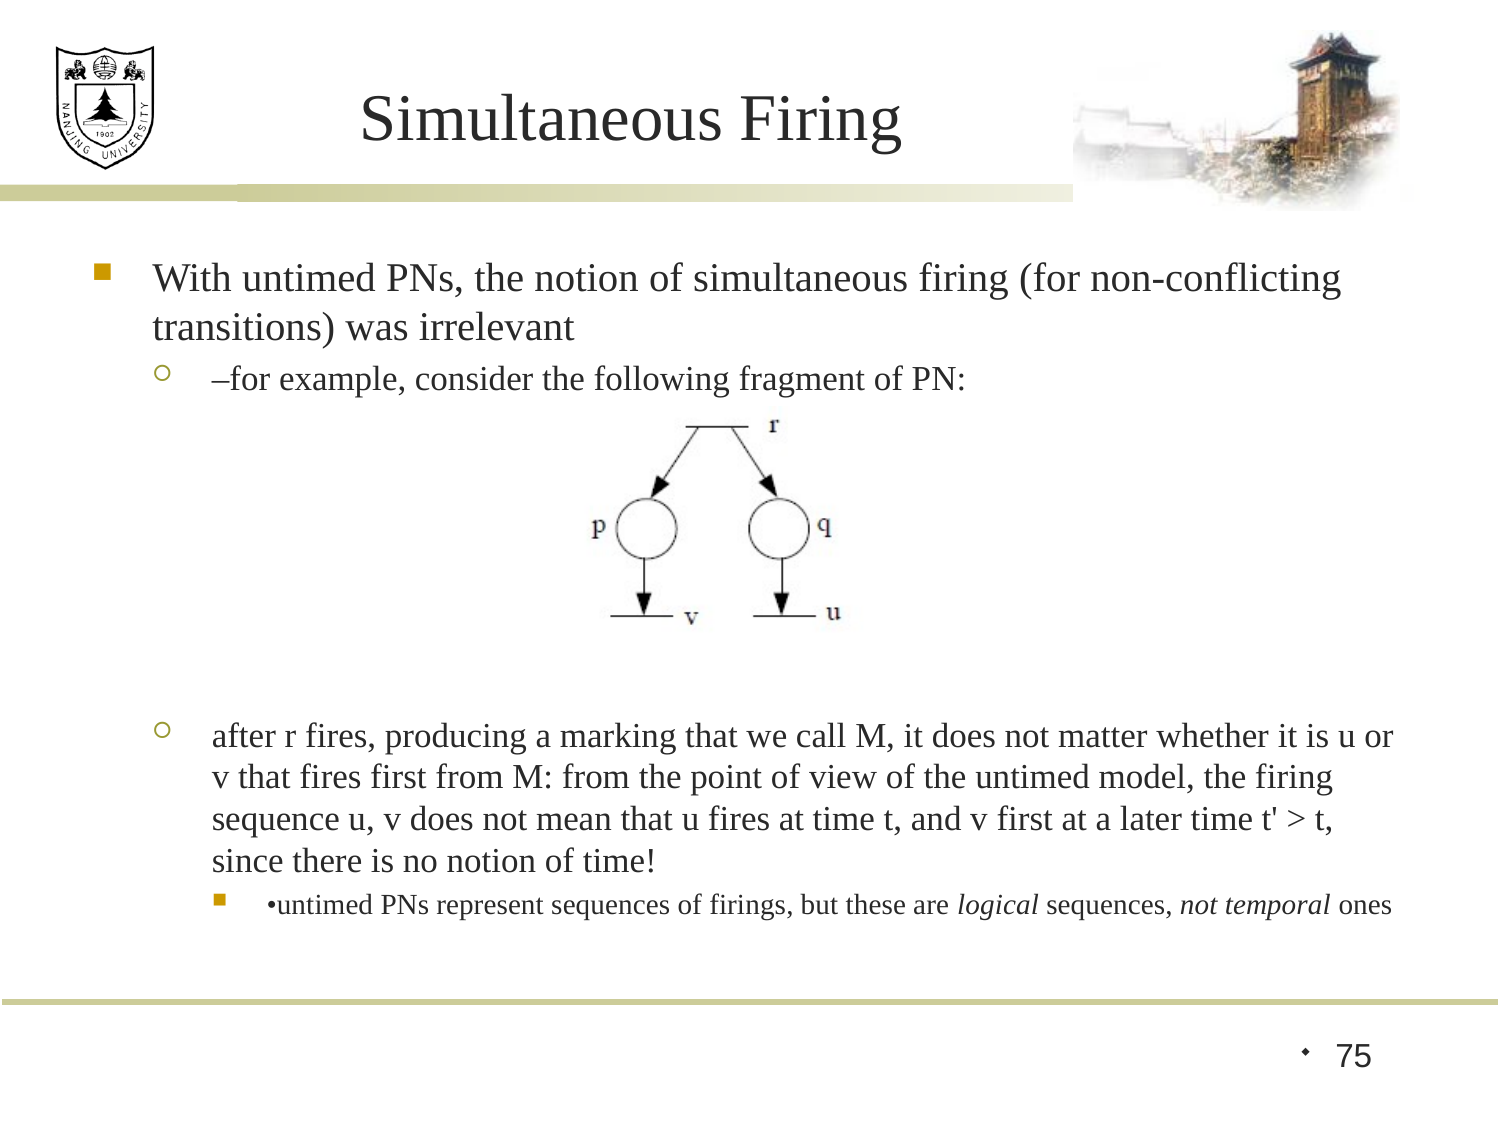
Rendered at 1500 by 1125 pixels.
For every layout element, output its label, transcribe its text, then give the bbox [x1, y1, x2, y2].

title Simultaneous Firing [171, 66, 1093, 161]
picture [562, 405, 879, 651]
picture [50, 42, 160, 173]
picture [1073, 30, 1400, 211]
list With untimed PNs, the notion of simultaneous firing (for non-conflicting transitions) was irrelevant –for example, consider the following fragment of PN: after r fires, producing a marking that we call M, it does not matter whether it is u or v that fires first from M: from the point of view of the untimed model, the firing sequence u, v does not mean that u fires at time t, and v first at a later time t' > t, since there is no notion of time! •untimed PNs represent sequences of firings, but these are logical sequences, not temporal ones [76, 243, 1413, 965]
slide_number 75 [1234, 1030, 1388, 1107]
picture [2, 999, 1498, 1005]
